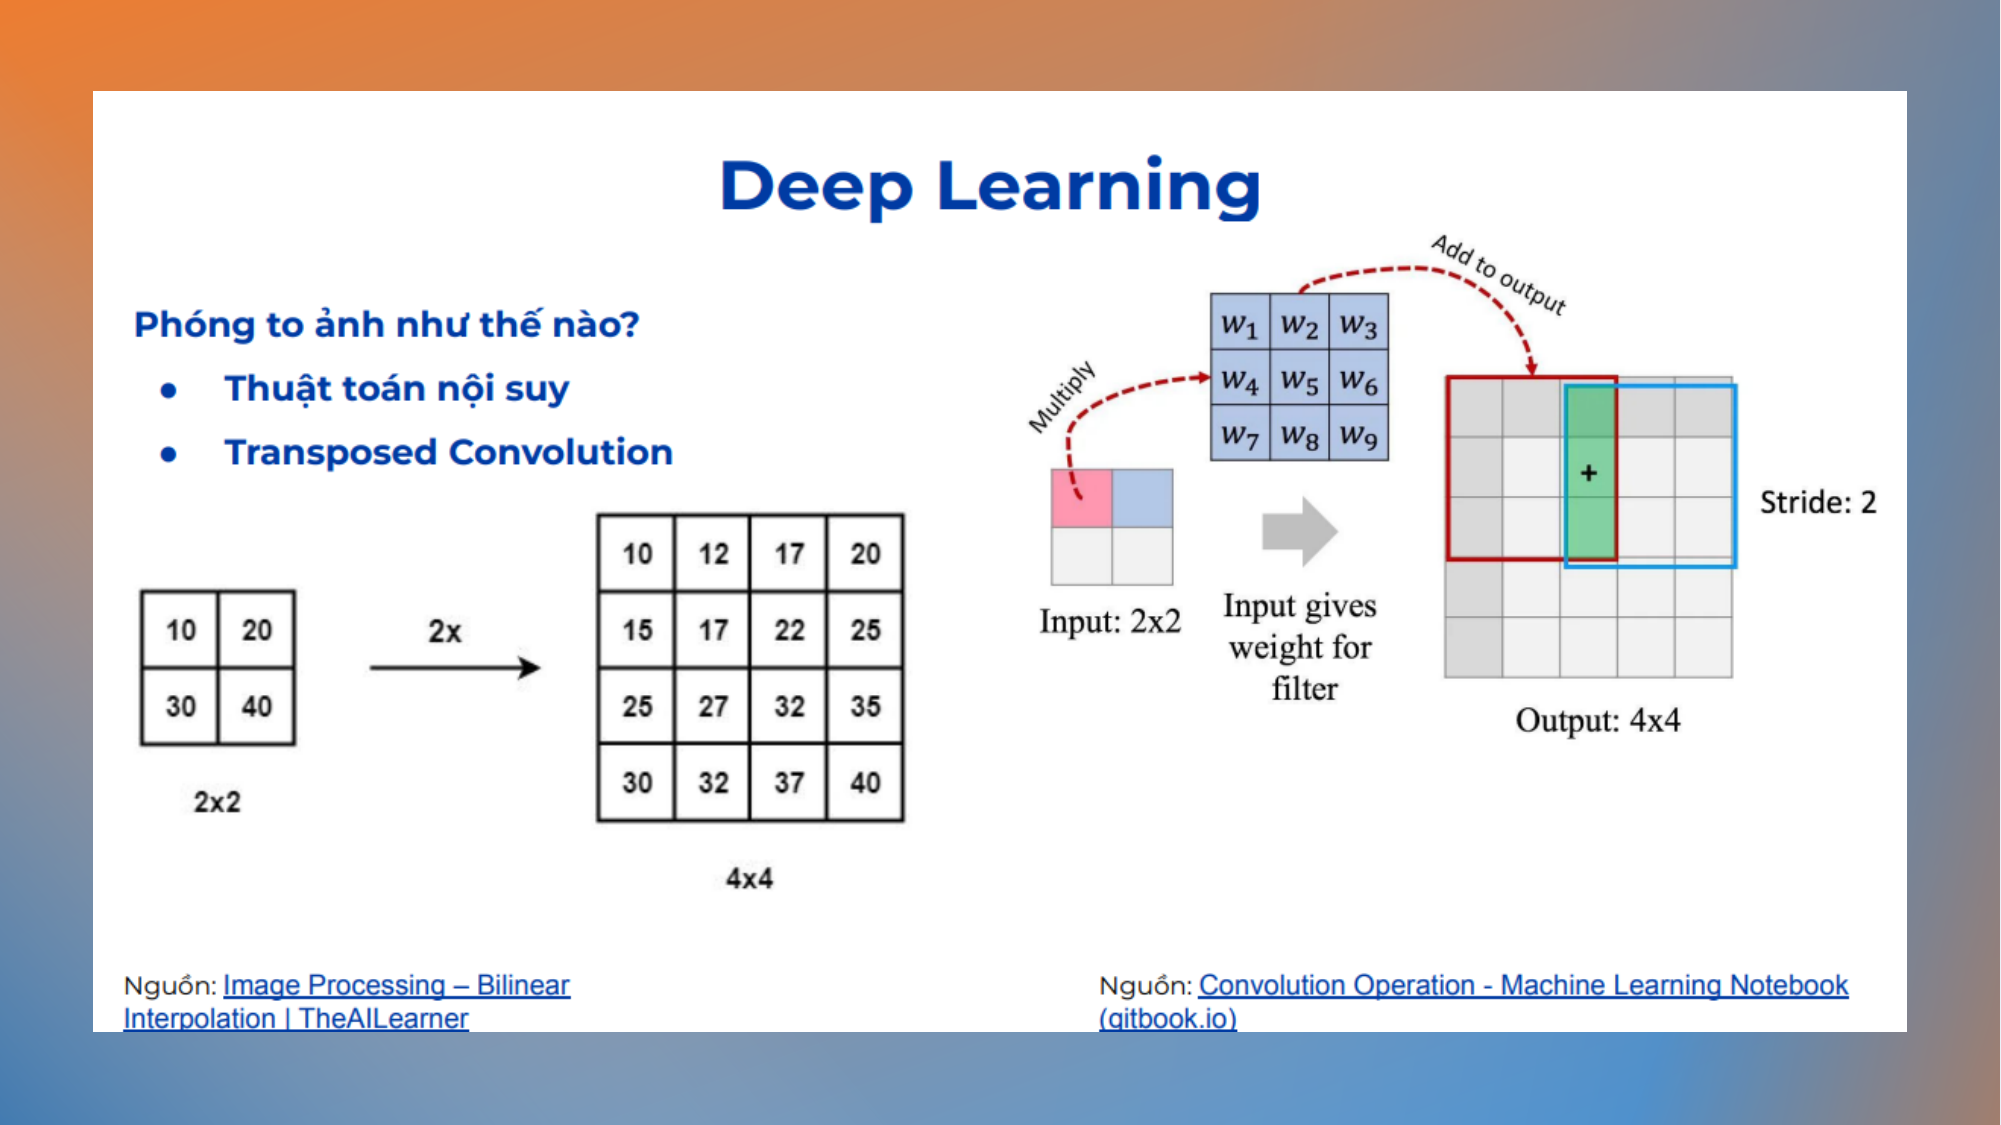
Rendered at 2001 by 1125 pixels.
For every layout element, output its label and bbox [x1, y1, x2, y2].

text_box [0, 0, 2000, 1125]
list [92, 91, 1907, 1032]
